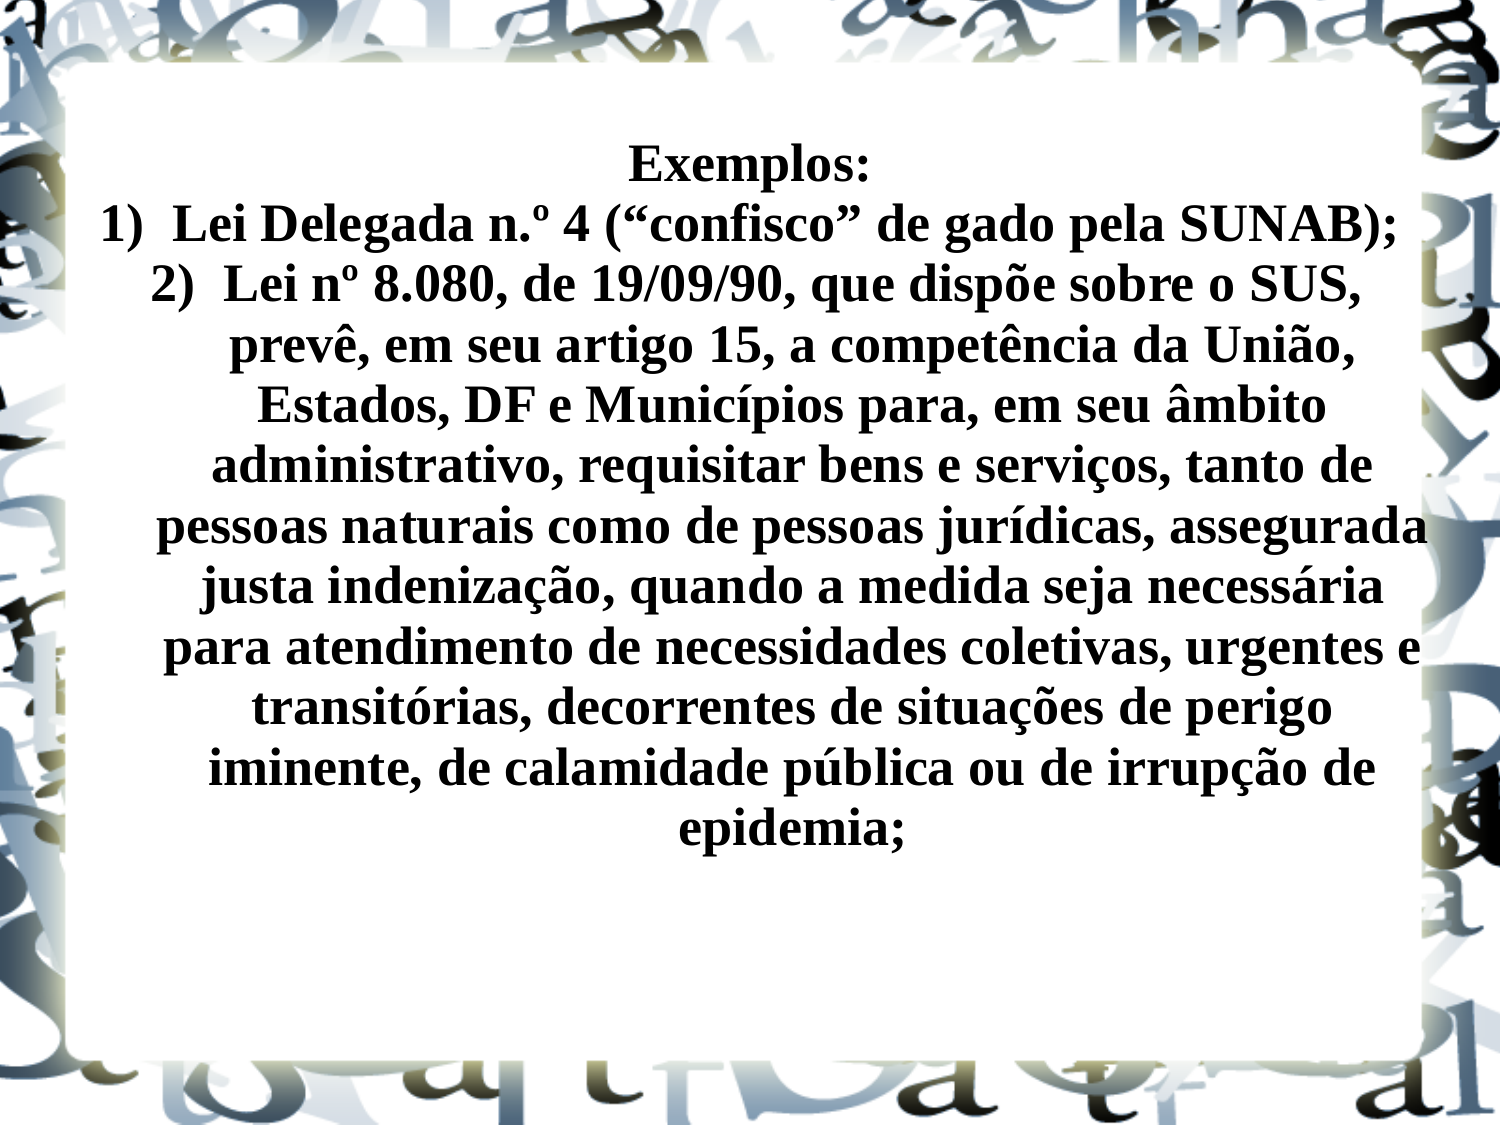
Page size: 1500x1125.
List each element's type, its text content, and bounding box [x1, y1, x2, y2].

picture [0, 0, 1500, 1125]
text_box Exemplos: 1) Lei Delegada n.º 4 (“confisco” de gado pela SUNAB); 2) Lei nº 8.080, de 19/09/90, que dispõe sobre o SUS, prevê, em seu artigo 15, a competência da União, Estados, DF e Municípios para, em seu âmbito administrativo, requisitar bens e serviços, tanto de pessoas naturais como de pessoas jurídicas, assegurada justa indenização, quando a medida seja necessária para atendimento de necessidades coletivas, urgentes e transitórias, decorrentes de situações de perigo iminente, de calamidade pública ou de irrupção de epidemia; [64, 124, 1447, 866]
